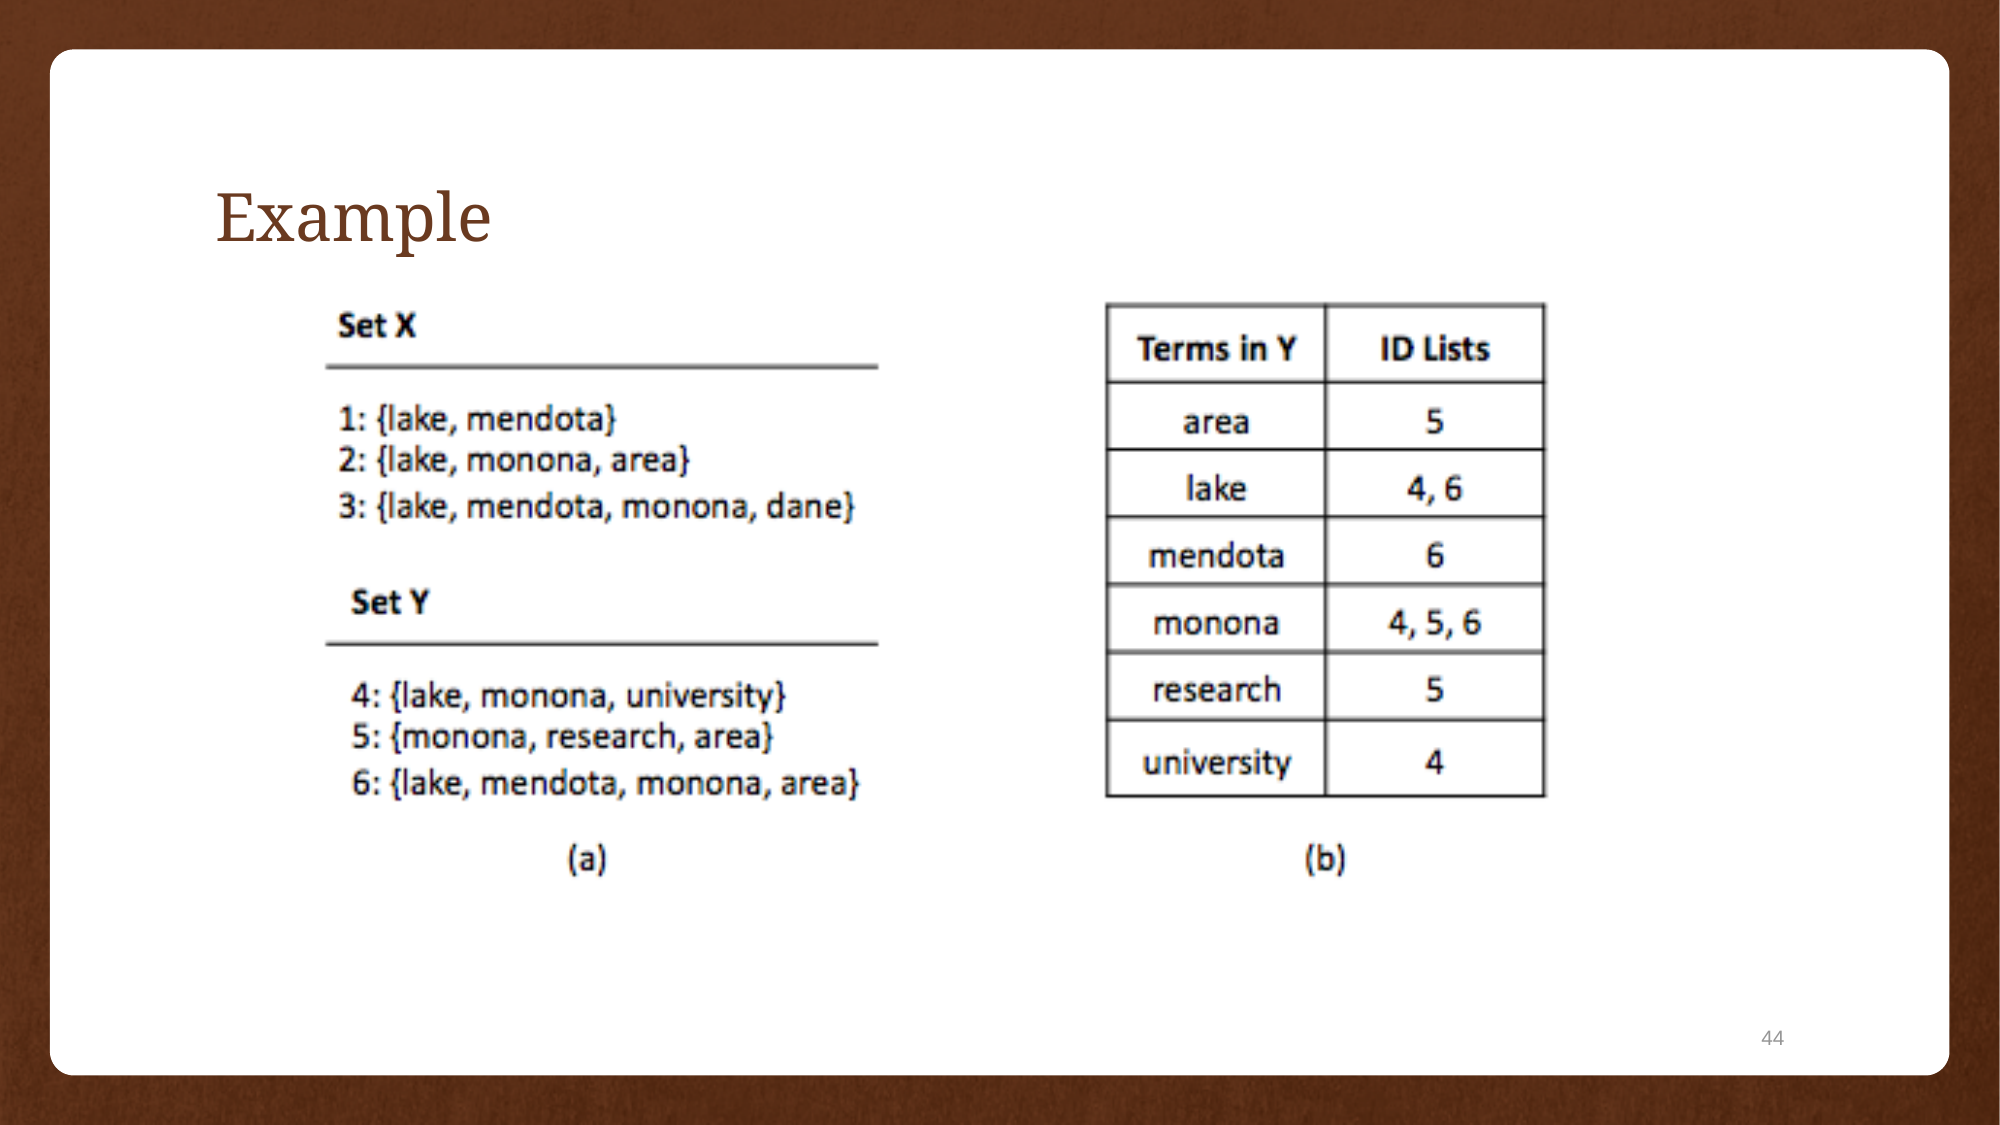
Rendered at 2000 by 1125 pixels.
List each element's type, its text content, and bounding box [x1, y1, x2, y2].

title Example [199, 70, 1800, 263]
slide_number 44 [1682, 1012, 1800, 1063]
picture [306, 280, 1735, 915]
